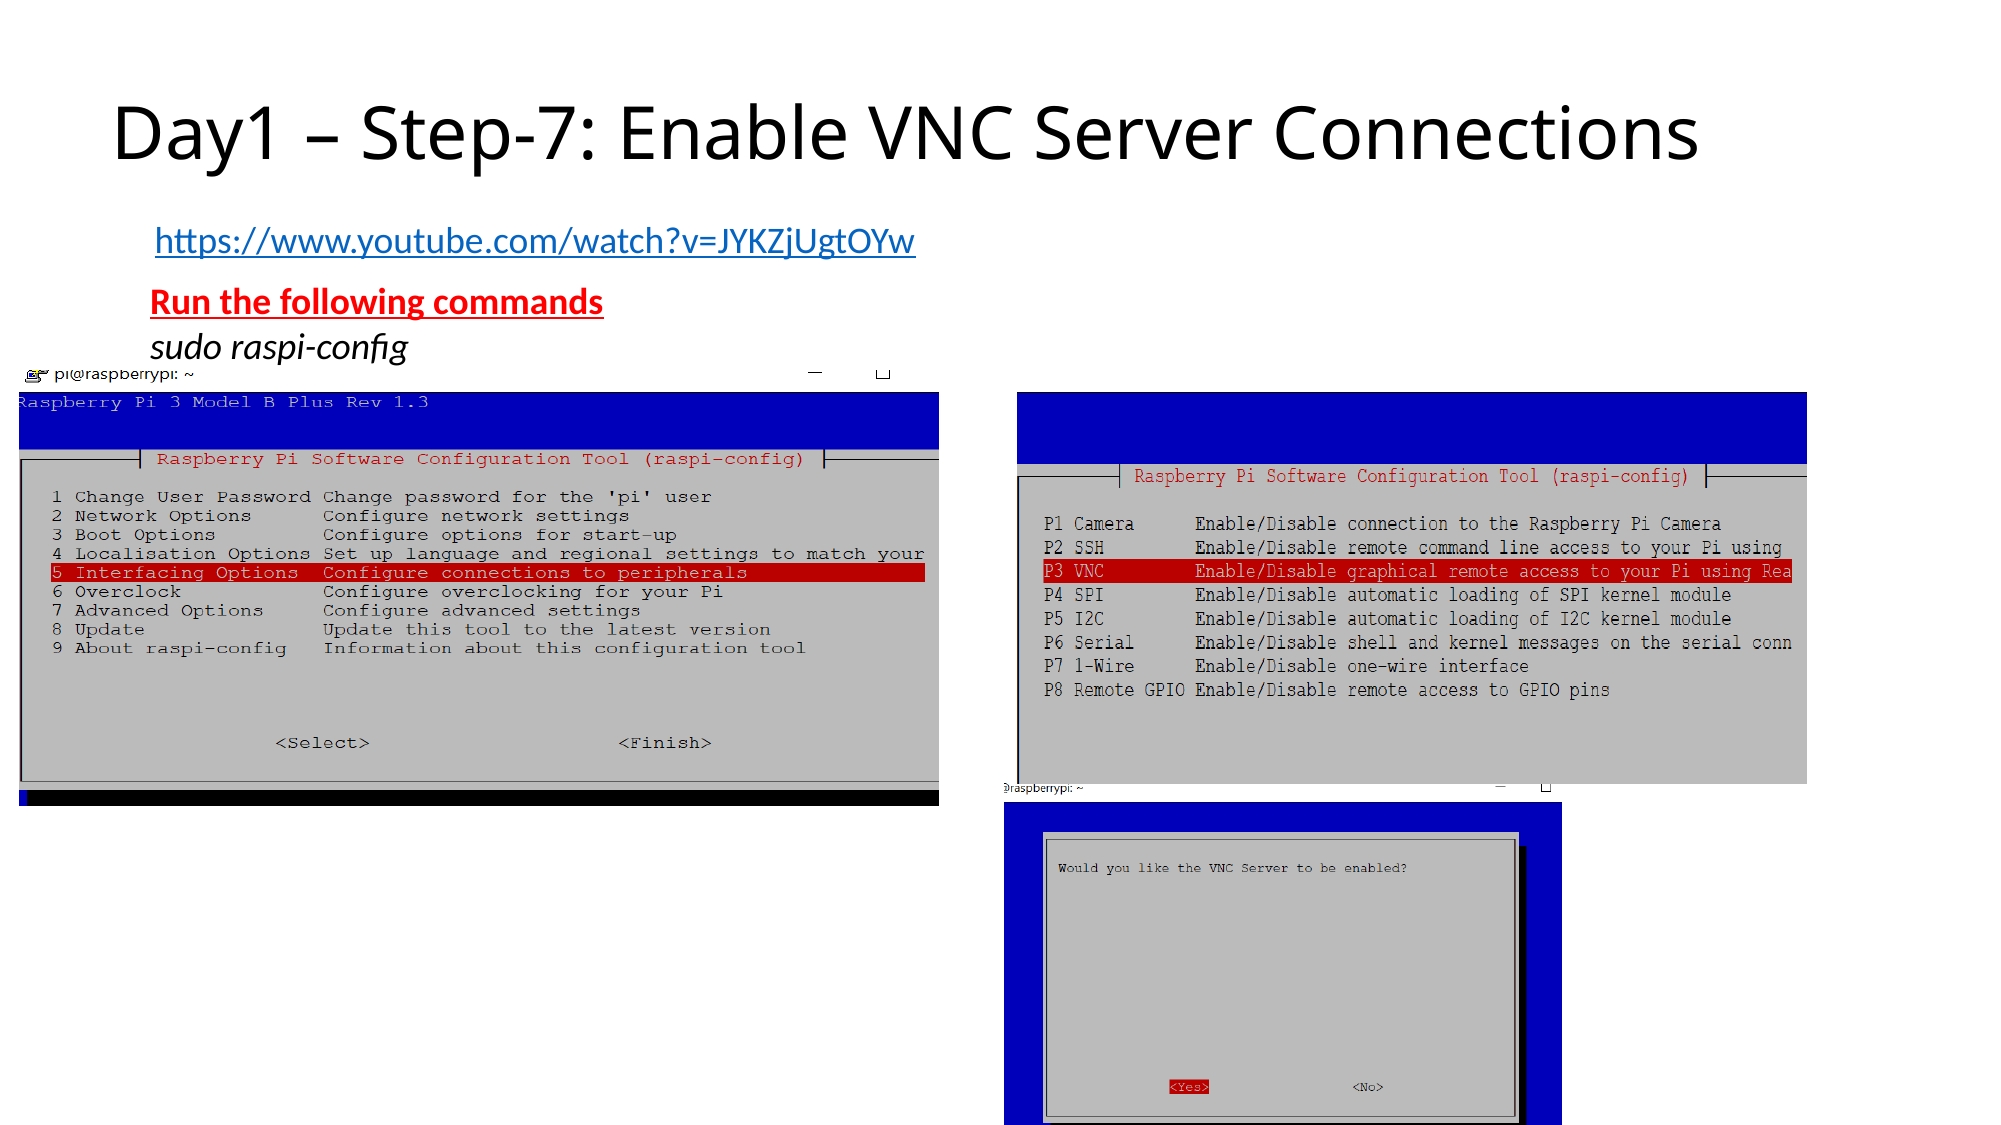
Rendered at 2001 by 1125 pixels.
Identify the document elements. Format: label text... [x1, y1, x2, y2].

text_box Run the following commands sudo raspi-config [135, 269, 1628, 464]
title Day1 – Step-7: Enable VNC Server Connections [96, 87, 1886, 184]
text_box https://www.youtube.com/watch?v=JYKZjUgtOYw [139, 208, 931, 269]
picture [19, 370, 939, 806]
picture [1004, 390, 1807, 1125]
